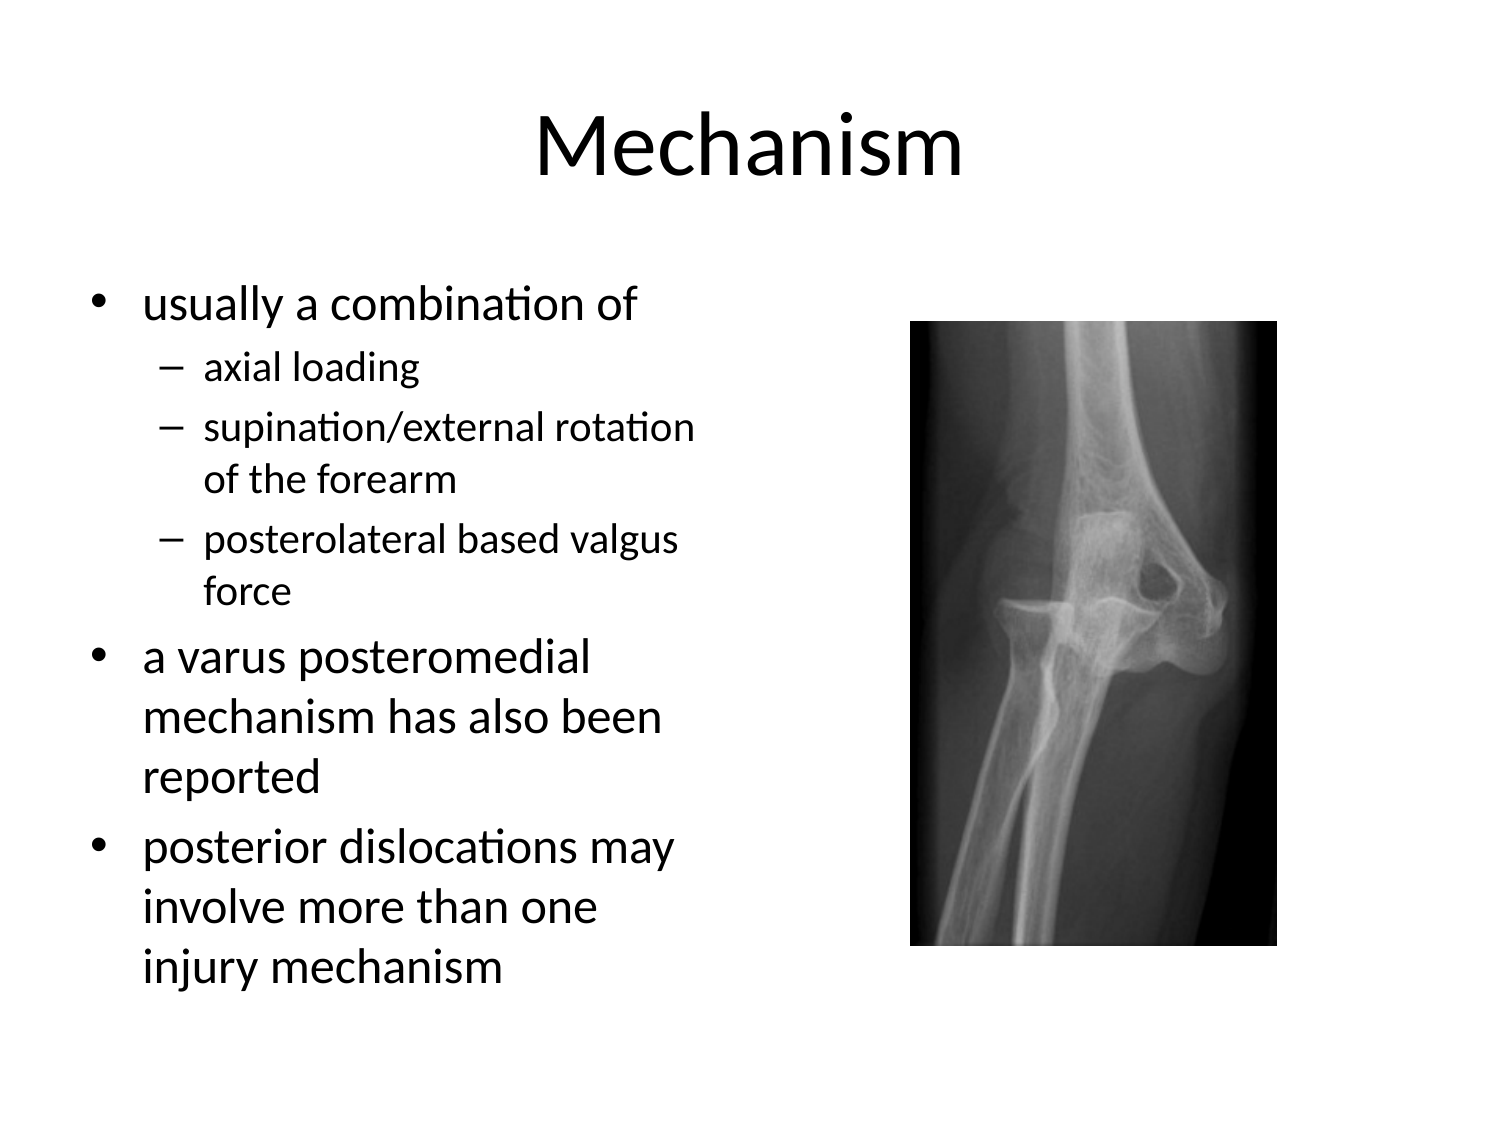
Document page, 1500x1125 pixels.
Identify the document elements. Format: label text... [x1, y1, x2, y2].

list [910, 321, 1277, 946]
list usually a combination of axial loading supination/external rotation of the forearm posterolateral based valgus force a varus posteromedial mechanism has also been reported posterior dislocations may involve more than one injury mechanism [75, 262, 738, 1005]
title Mechanism [75, 45, 1425, 233]
